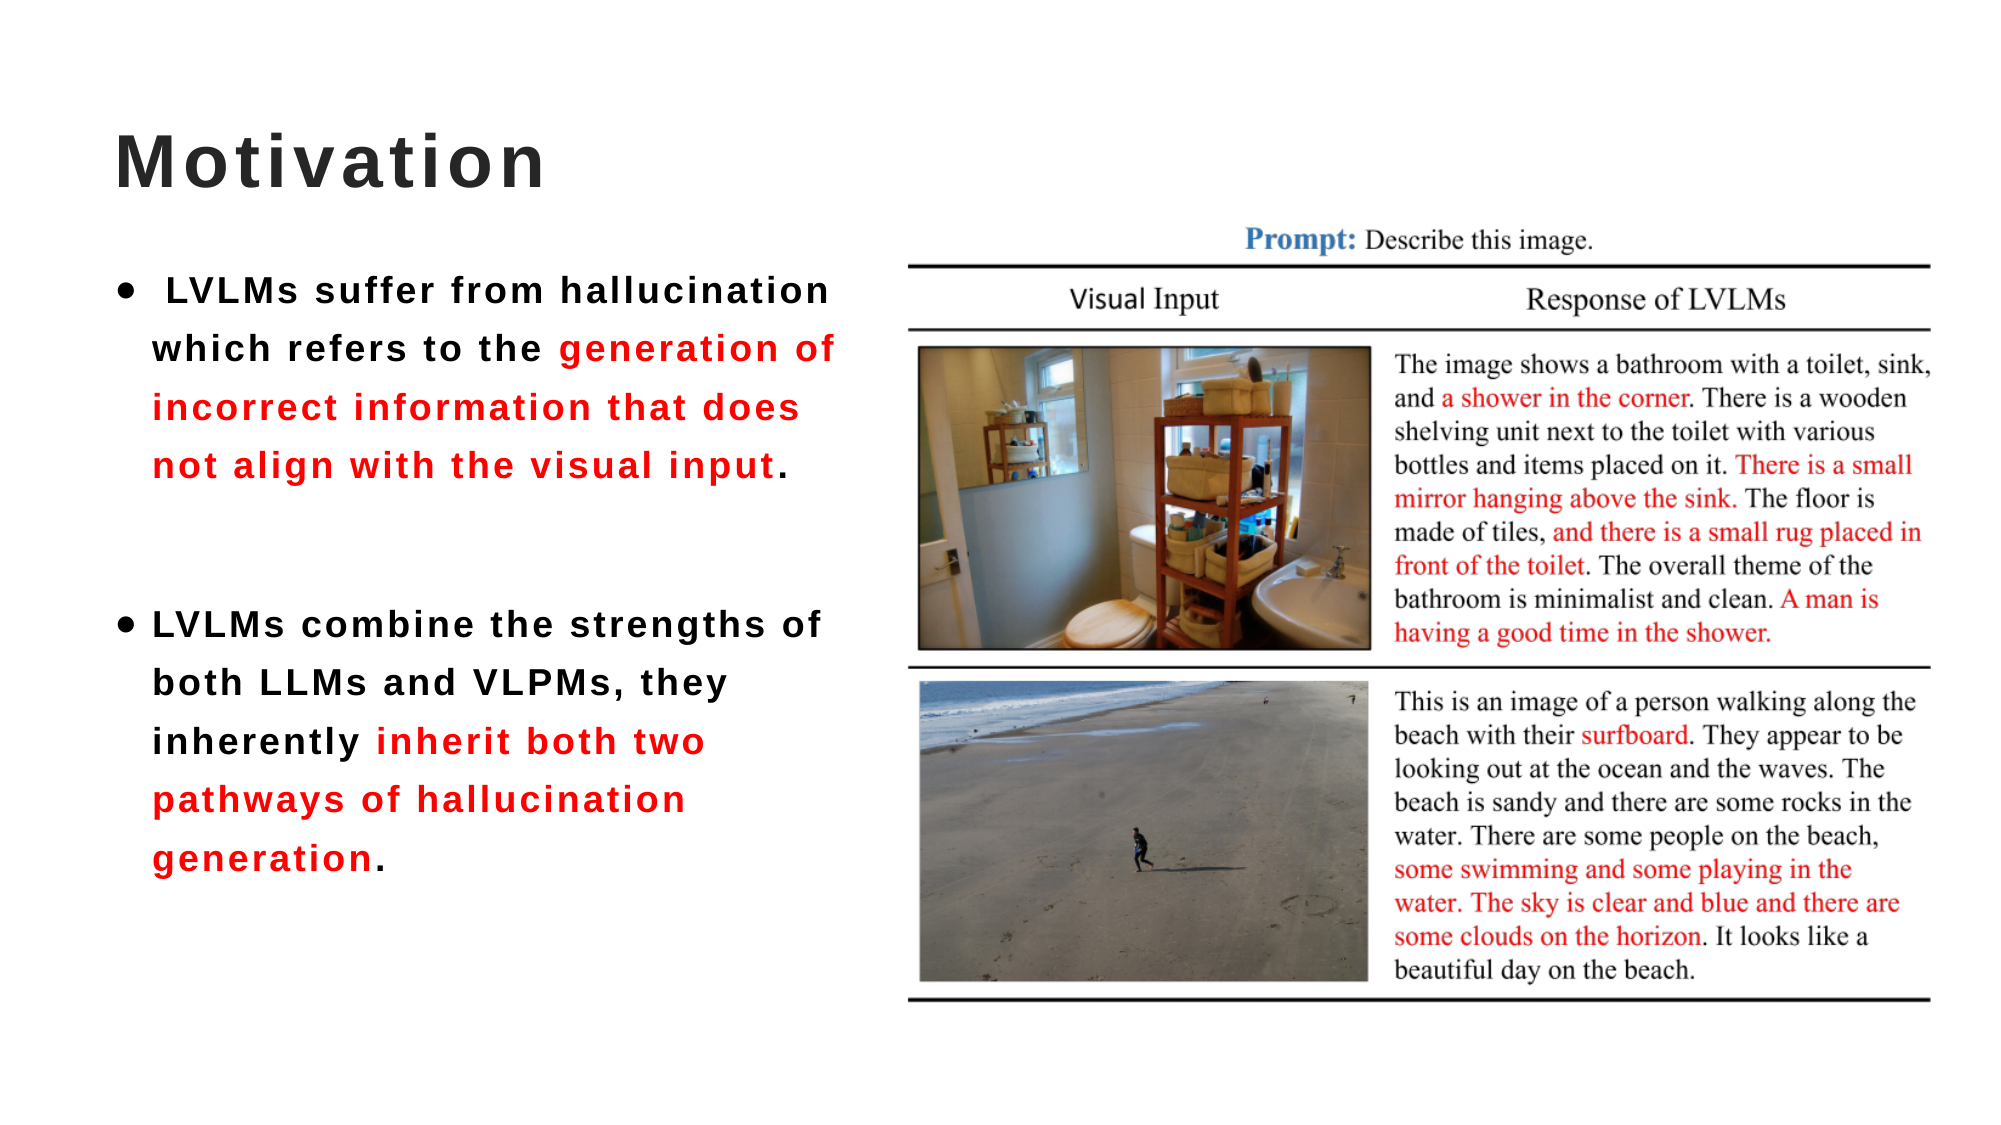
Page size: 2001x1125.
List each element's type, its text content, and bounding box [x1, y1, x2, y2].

list LVLMs suffer from hallucination which refers to the generation of incorrect information that does not align with the visual input. LVLMs combine the strengths of both LLMs and VLPMs, they inherently inherit both two pathways of hallucination generation. [99, 244, 896, 1026]
picture [895, 215, 1955, 1012]
title Motivation [99, 99, 1900, 216]
